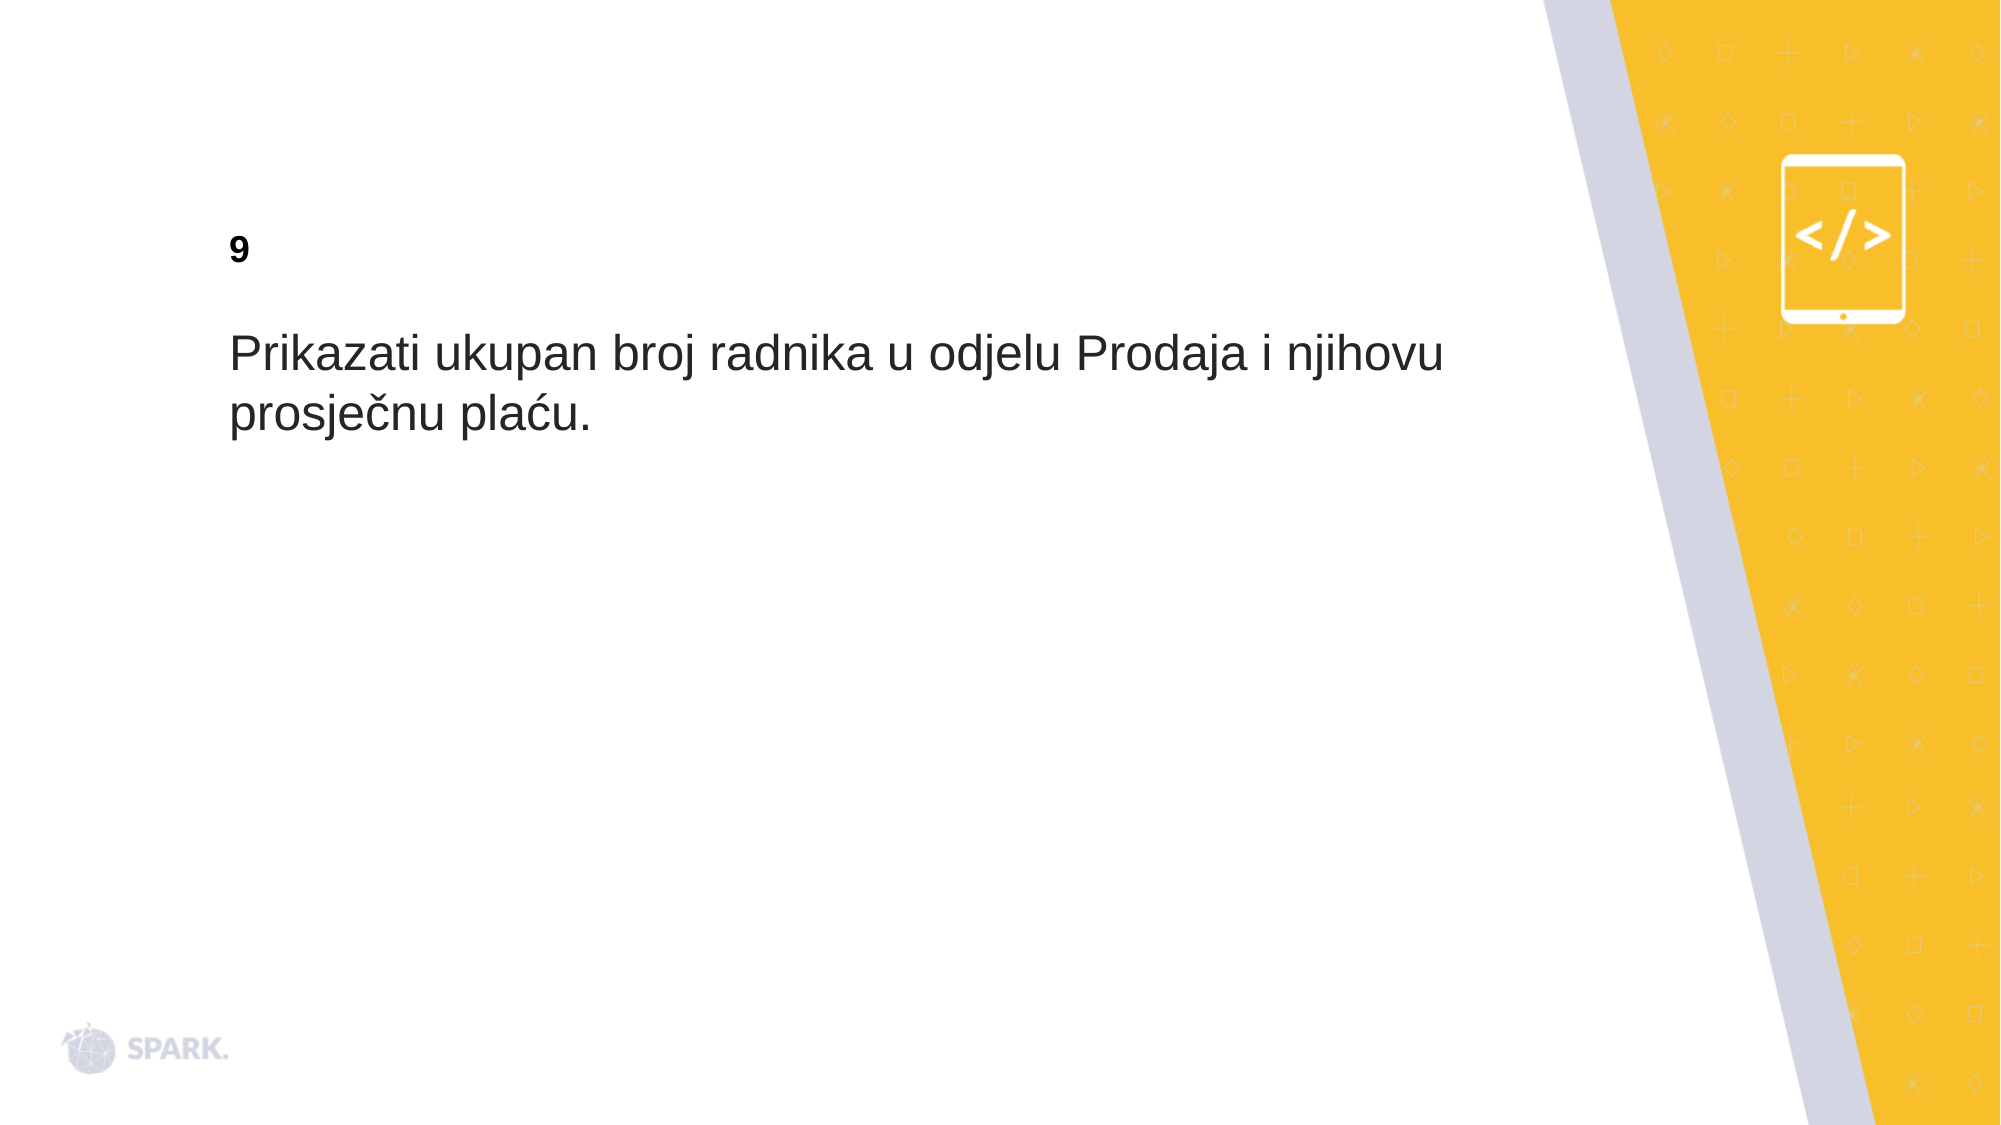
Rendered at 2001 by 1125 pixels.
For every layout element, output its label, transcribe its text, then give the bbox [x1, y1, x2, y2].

text_box 9 [214, 190, 767, 304]
text_box Prikazati ukupan broj radnika u odjelu Prodaja i njihovu prosječnu plaću. [214, 313, 1629, 872]
picture [0, 0, 2001, 1125]
